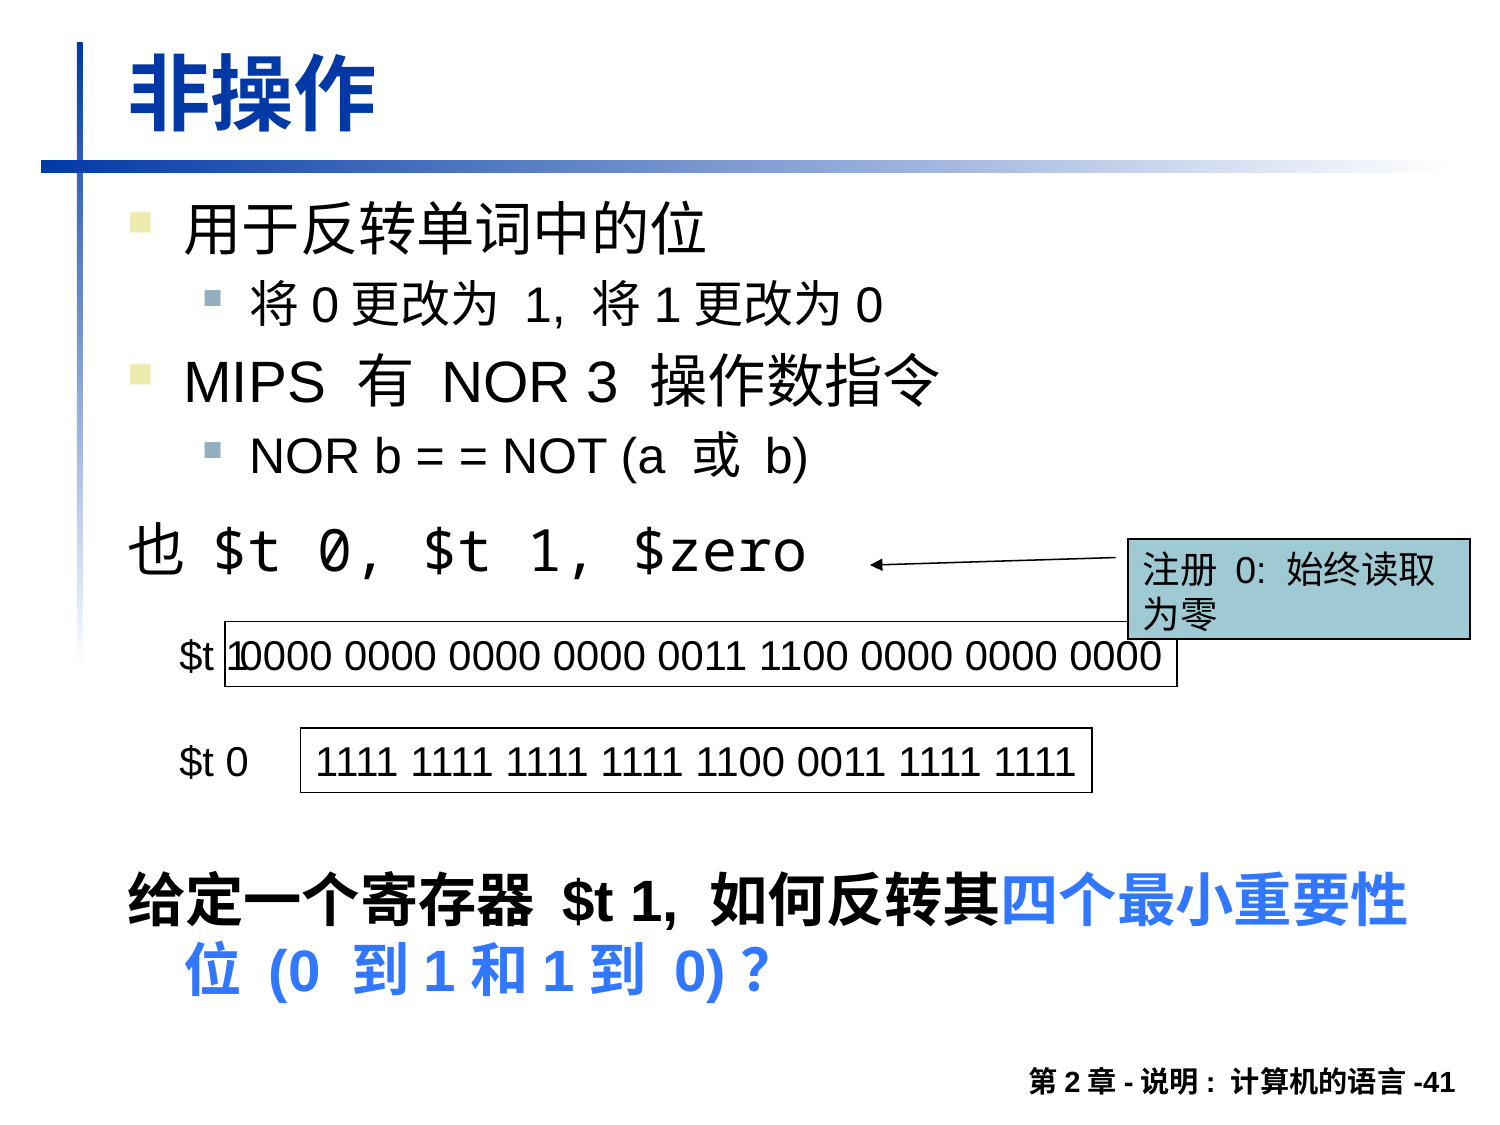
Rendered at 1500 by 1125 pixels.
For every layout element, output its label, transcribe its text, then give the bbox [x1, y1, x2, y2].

list 用于反转单词中的位 将0更改为 1, 将1更改为0 MIPS 有 NOR 3 操作数指令 NOR b = = NOT (a 或 b) 也 $t 0, $t 1, $zero 给定一个寄存器 $t 1, 如何反转其四个最小重要性位 (0 到1和1到 0)？ [112, 184, 1469, 714]
text_box 注册 0: 始终读取为零 [1128, 538, 1471, 639]
text_box 注册 0: 始终读取为零 [870, 557, 1116, 571]
text_box $t 0 [164, 727, 264, 793]
text_box 1111 1111 1111 1111 1100 0011 1111 1111 [300, 727, 1092, 793]
text_box $t 1 [164, 621, 264, 687]
footer 第2章-说明: 计算机的语言-41 [277, 1046, 1471, 1106]
title 非操作 [112, 32, 1468, 149]
text_box 0000 0000 0000 0000 0011 1100 0000 0000 0000 [264, 621, 1178, 687]
